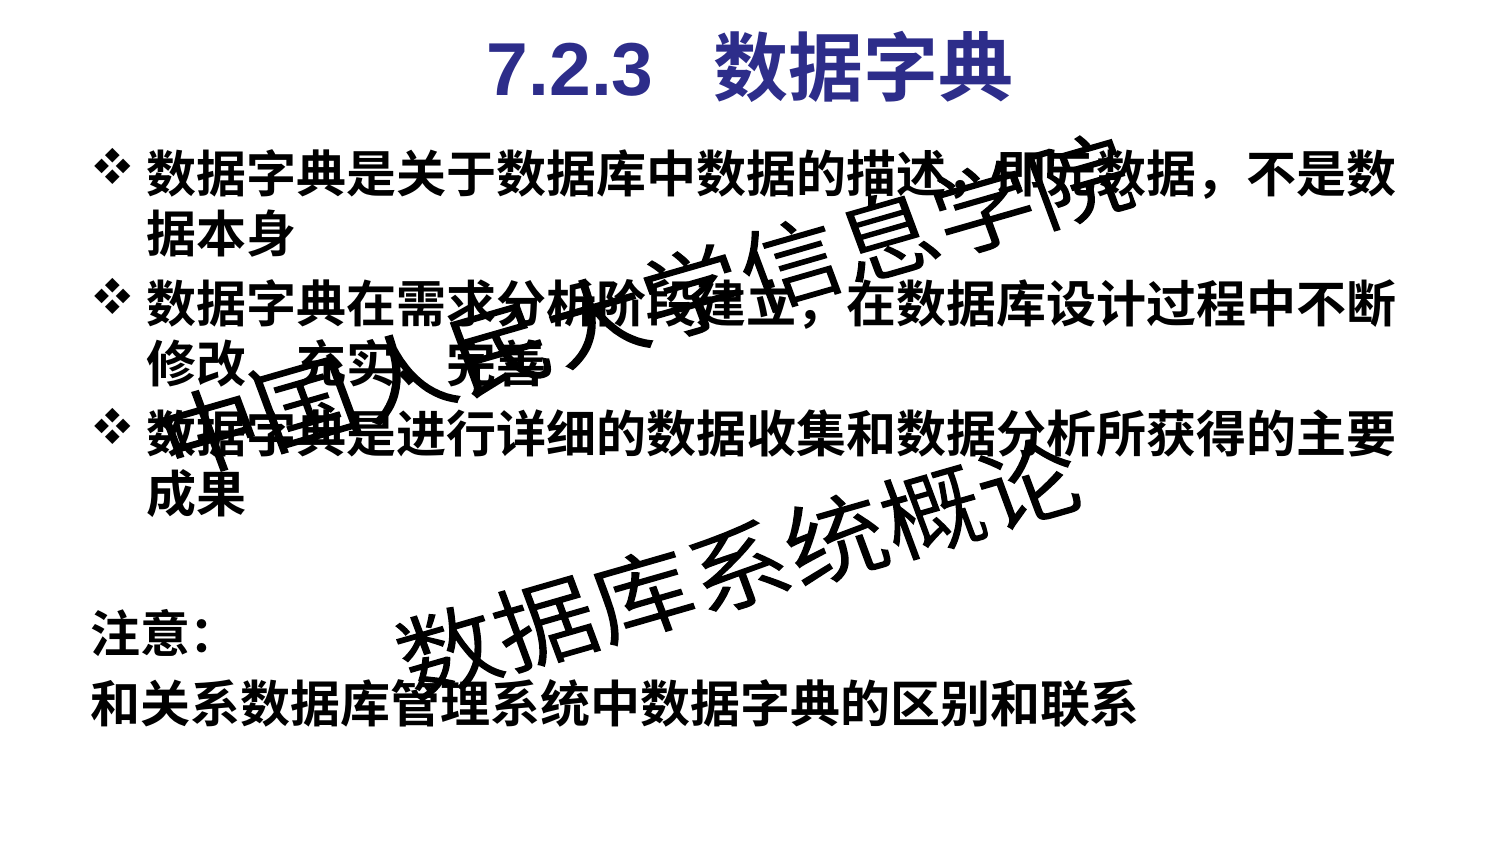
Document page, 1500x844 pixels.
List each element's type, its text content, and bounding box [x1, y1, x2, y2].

list 数据字典是关于数据库中数据的描述，即元数据，不是数据本身 数据字典在需求分析阶段建立，在数据库设计过程中不断修改、充实、完善 数据字典是进行详细的数据收集和数据分析所获得的主要成果 注意： 和关系数据库管理系统中数据字典的区别和联系 [75, 135, 1459, 763]
title 7.2.3 数据字典 [75, 0, 1425, 135]
